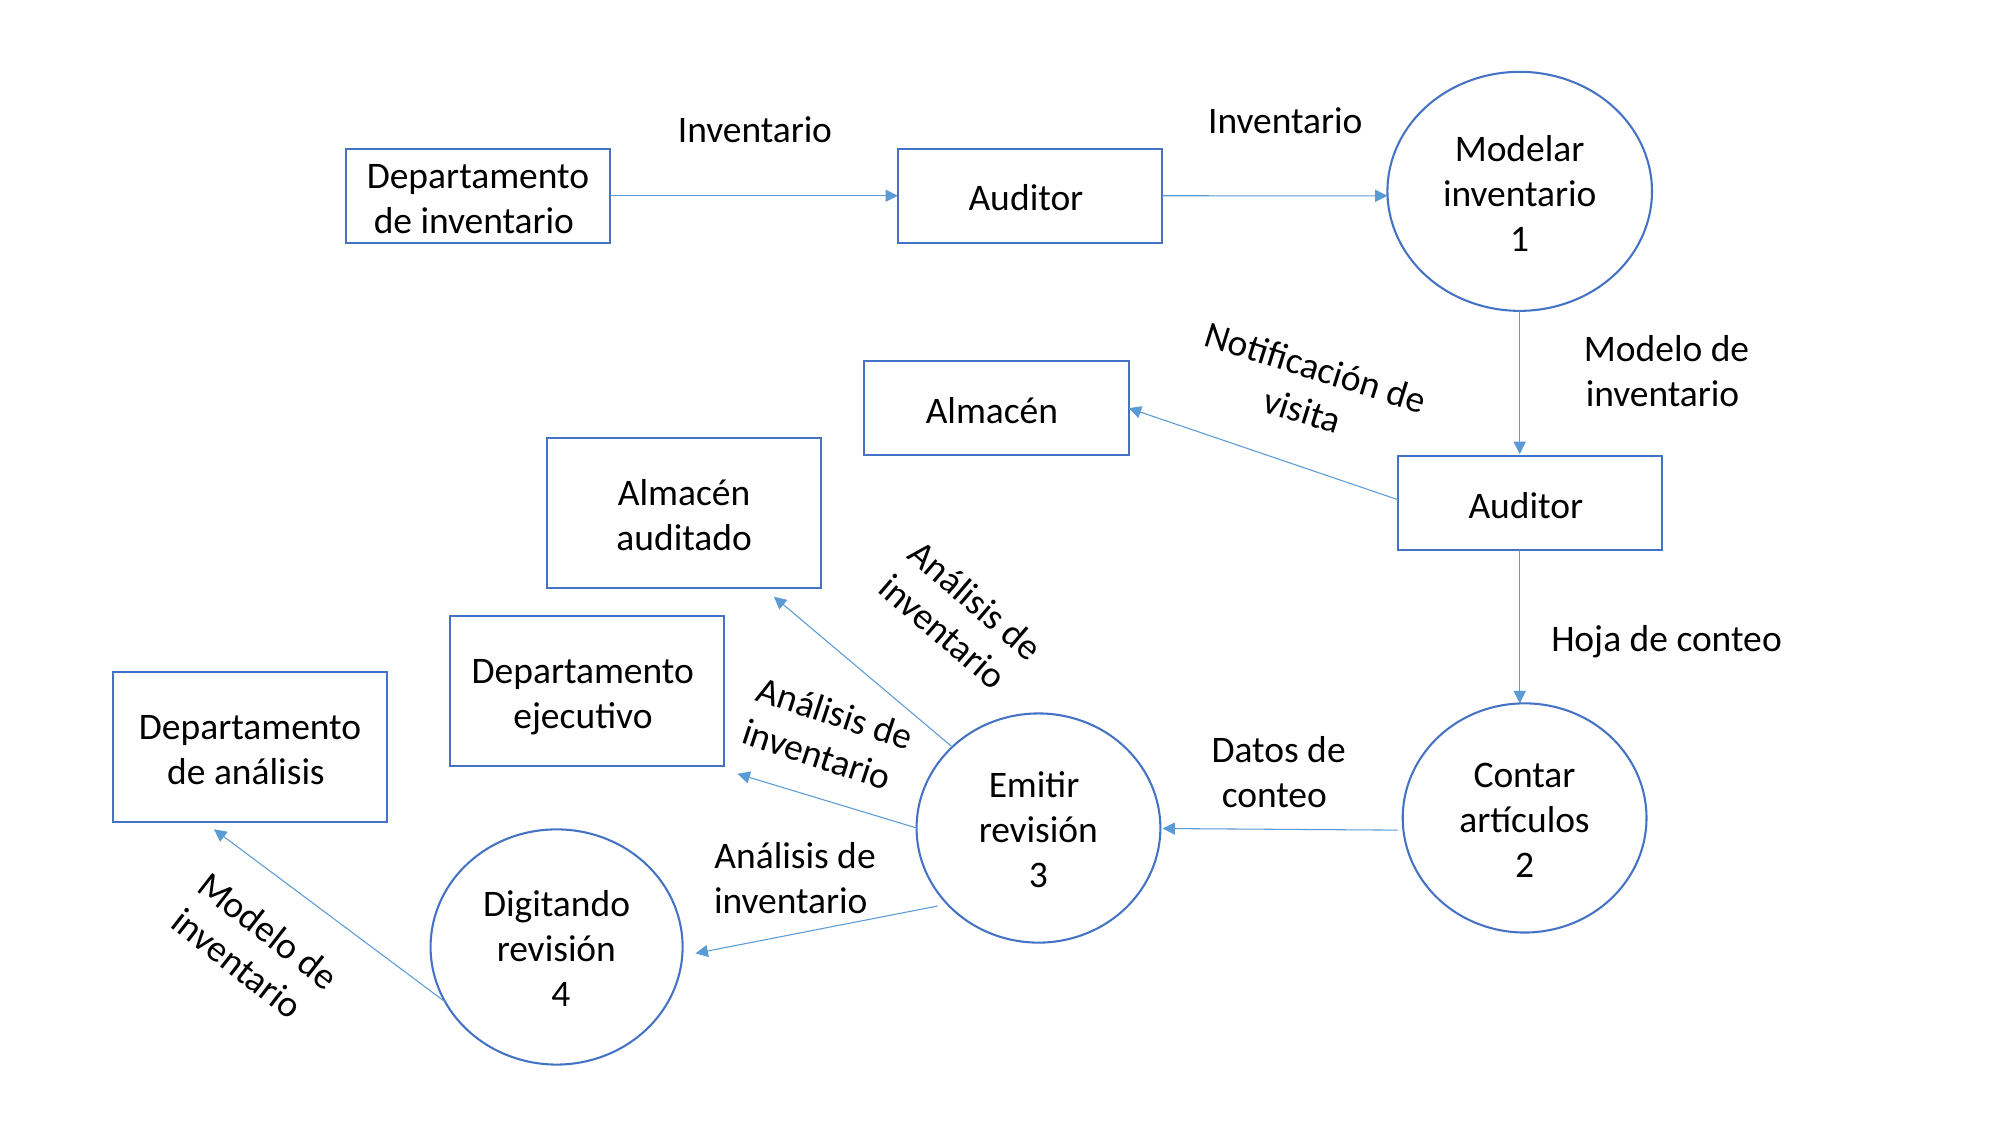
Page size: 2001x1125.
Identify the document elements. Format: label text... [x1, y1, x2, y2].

text_box Análisis de inventario [831, 494, 1093, 738]
text_box Digitando revisión 4 [444, 828, 684, 1066]
text_box Departamento ejecutivo [449, 615, 725, 767]
text_box Emitir revisión 3 [917, 713, 1162, 944]
text_box Análisis de inventario [688, 646, 969, 819]
text_box Análisis de inventario [662, 829, 928, 924]
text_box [737, 773, 917, 828]
text_box Modelar inventario 1 [1386, 70, 1654, 312]
text_box Hoja de conteo [1534, 589, 1799, 684]
text_box Almacén [863, 360, 1130, 456]
text_box Contar artículos 2 [1401, 702, 1648, 934]
text_box Modelo de inventario [251, 1003, 380, 1066]
text_box Inventario [1157, 71, 1422, 166]
text_box Departamento de inventario [345, 148, 611, 244]
text_box Inventario [610, 88, 900, 166]
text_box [695, 905, 938, 954]
text_box Almacén auditado [546, 437, 822, 589]
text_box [214, 829, 446, 1003]
text_box Datos de conteo [1146, 723, 1412, 818]
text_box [773, 596, 953, 747]
text_box Notificación de visita [1169, 302, 1450, 471]
text_box Auditor [1397, 455, 1663, 551]
text_box Departamento de análisis [112, 671, 388, 823]
text_box Auditor [897, 148, 1163, 244]
text_box Modelo de inventario [1534, 322, 1799, 416]
text_box Modelo de inventario [122, 828, 214, 974]
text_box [1128, 408, 1398, 500]
